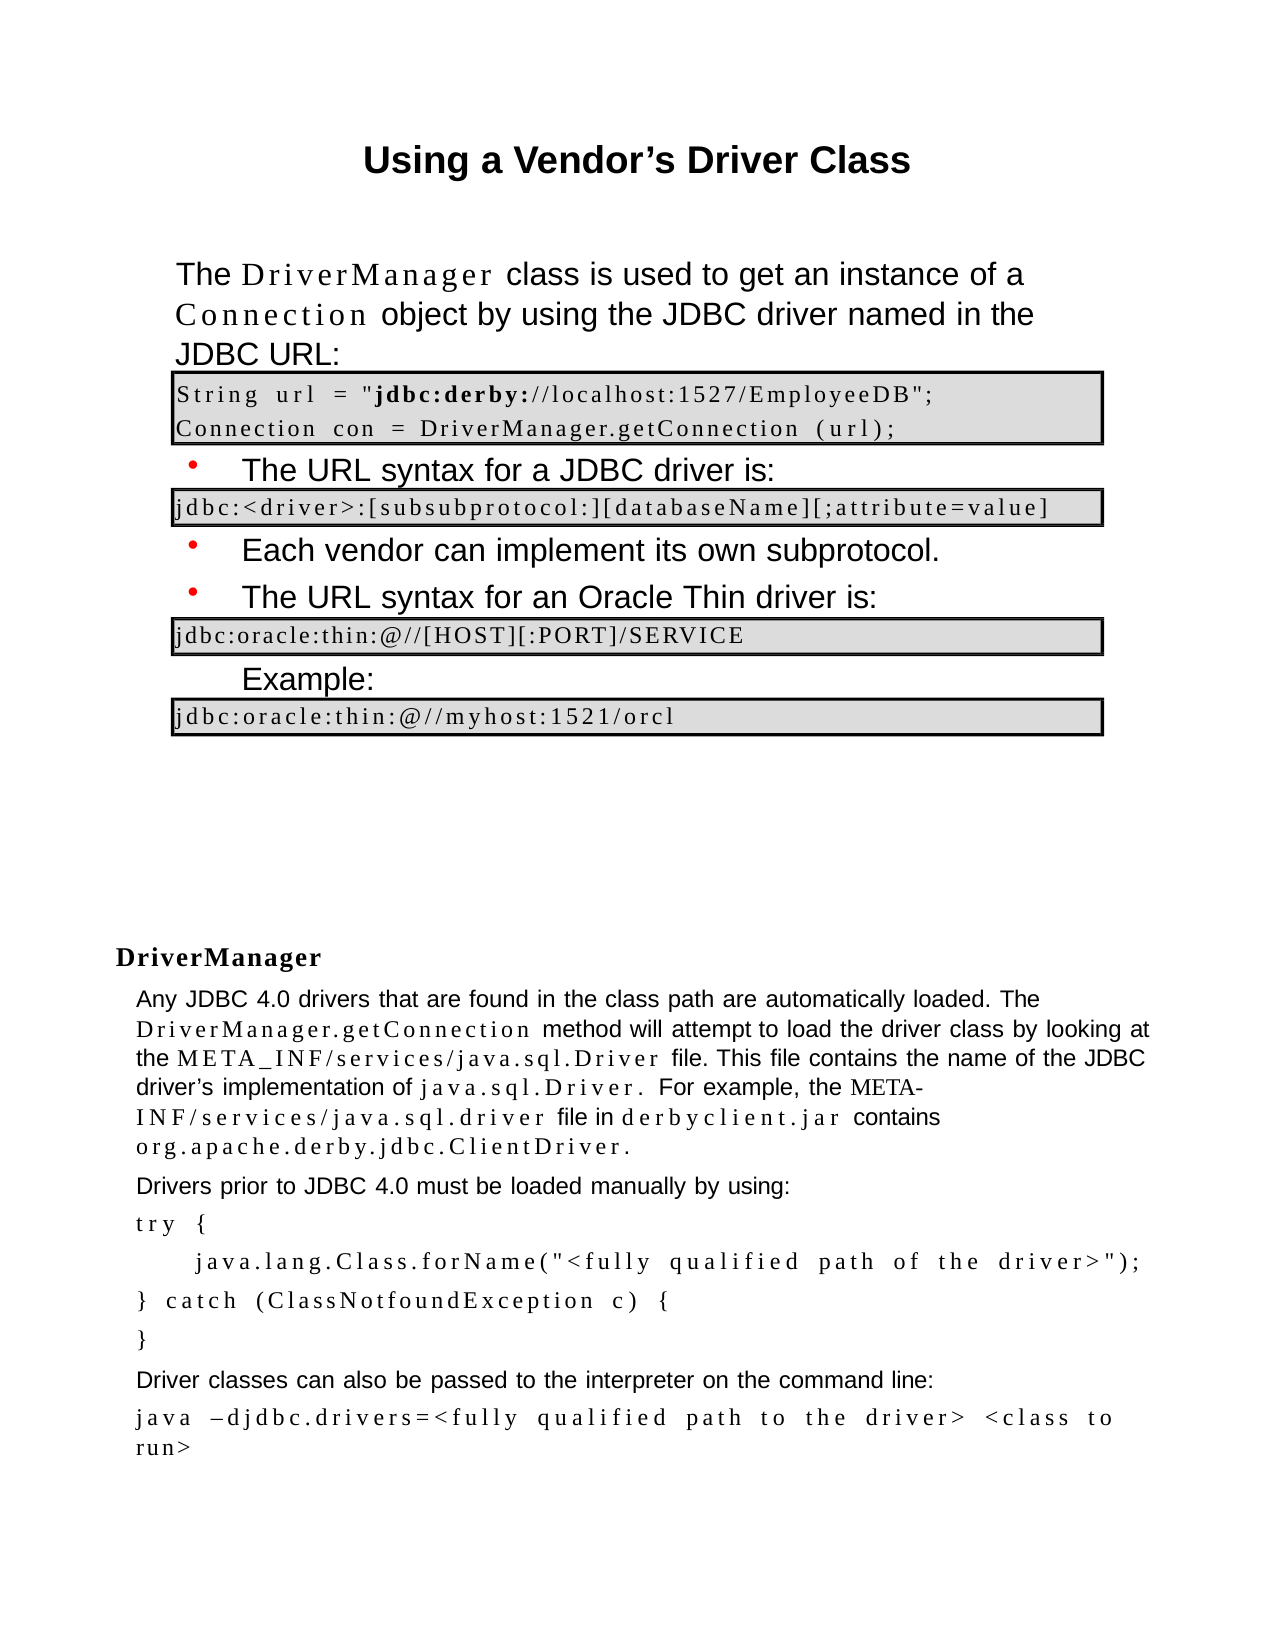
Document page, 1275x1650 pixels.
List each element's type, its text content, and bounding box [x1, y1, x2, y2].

text_box Using a Vendor’s Driver Class The DriverManager class is used to get an instance of a Connection object by using the JDBC driver named in the JDBC URL: String url = "jdbc:derby://localhost:1527/EmployeeDB"; Connection con = DriverManager.getConnection (url); The URL syntax for a JDBC driver is: [173, 454, 1043, 486]
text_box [170, 616, 1105, 657]
text_box DriverManager Any JDBC 4.0 drivers that are found in the class path are automatically loaded. The DriverManager.getConnection method will attempt to load the driver class by looking at the META_INF/services/java.sql.Driver file. This file contains the name of the JDBC driver’s implementation of java.sql.Driver. For example, the META- INF/services/java.sql.driver file in derbyclient.jar contains org.apache.derby.jdbc.ClientDriver. Drivers prior to JDBC 4.0 must be loaded manually by using: try { java.lang.Class.forName("<fully qualified path of the driver>"); } catch (ClassNotfoundException c) { } Driver classes can also be passed to the interpreter on the command line: java –djdbc.drivers=<fully qualified path to the driver> <class to run> [113, 860, 1163, 1460]
text_box Example: [239, 666, 381, 695]
text_box Each vendor can implement its own subprotocol. The URL syntax for an Oracle Thin driver is: [185, 536, 950, 615]
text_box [170, 370, 1105, 446]
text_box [170, 487, 1105, 528]
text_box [170, 697, 1105, 737]
text_box Using a Vendor’s Driver Class The DriverManager class is used to get an instance of a Connection object by using the JDBC driver named in the JDBC URL: String url = "jdbc:derby://localhost:1527/EmployeeDB"; Connection con = DriverManager.getConnection (url); The URL syntax for a JDBC driver is: [173, 132, 1043, 369]
